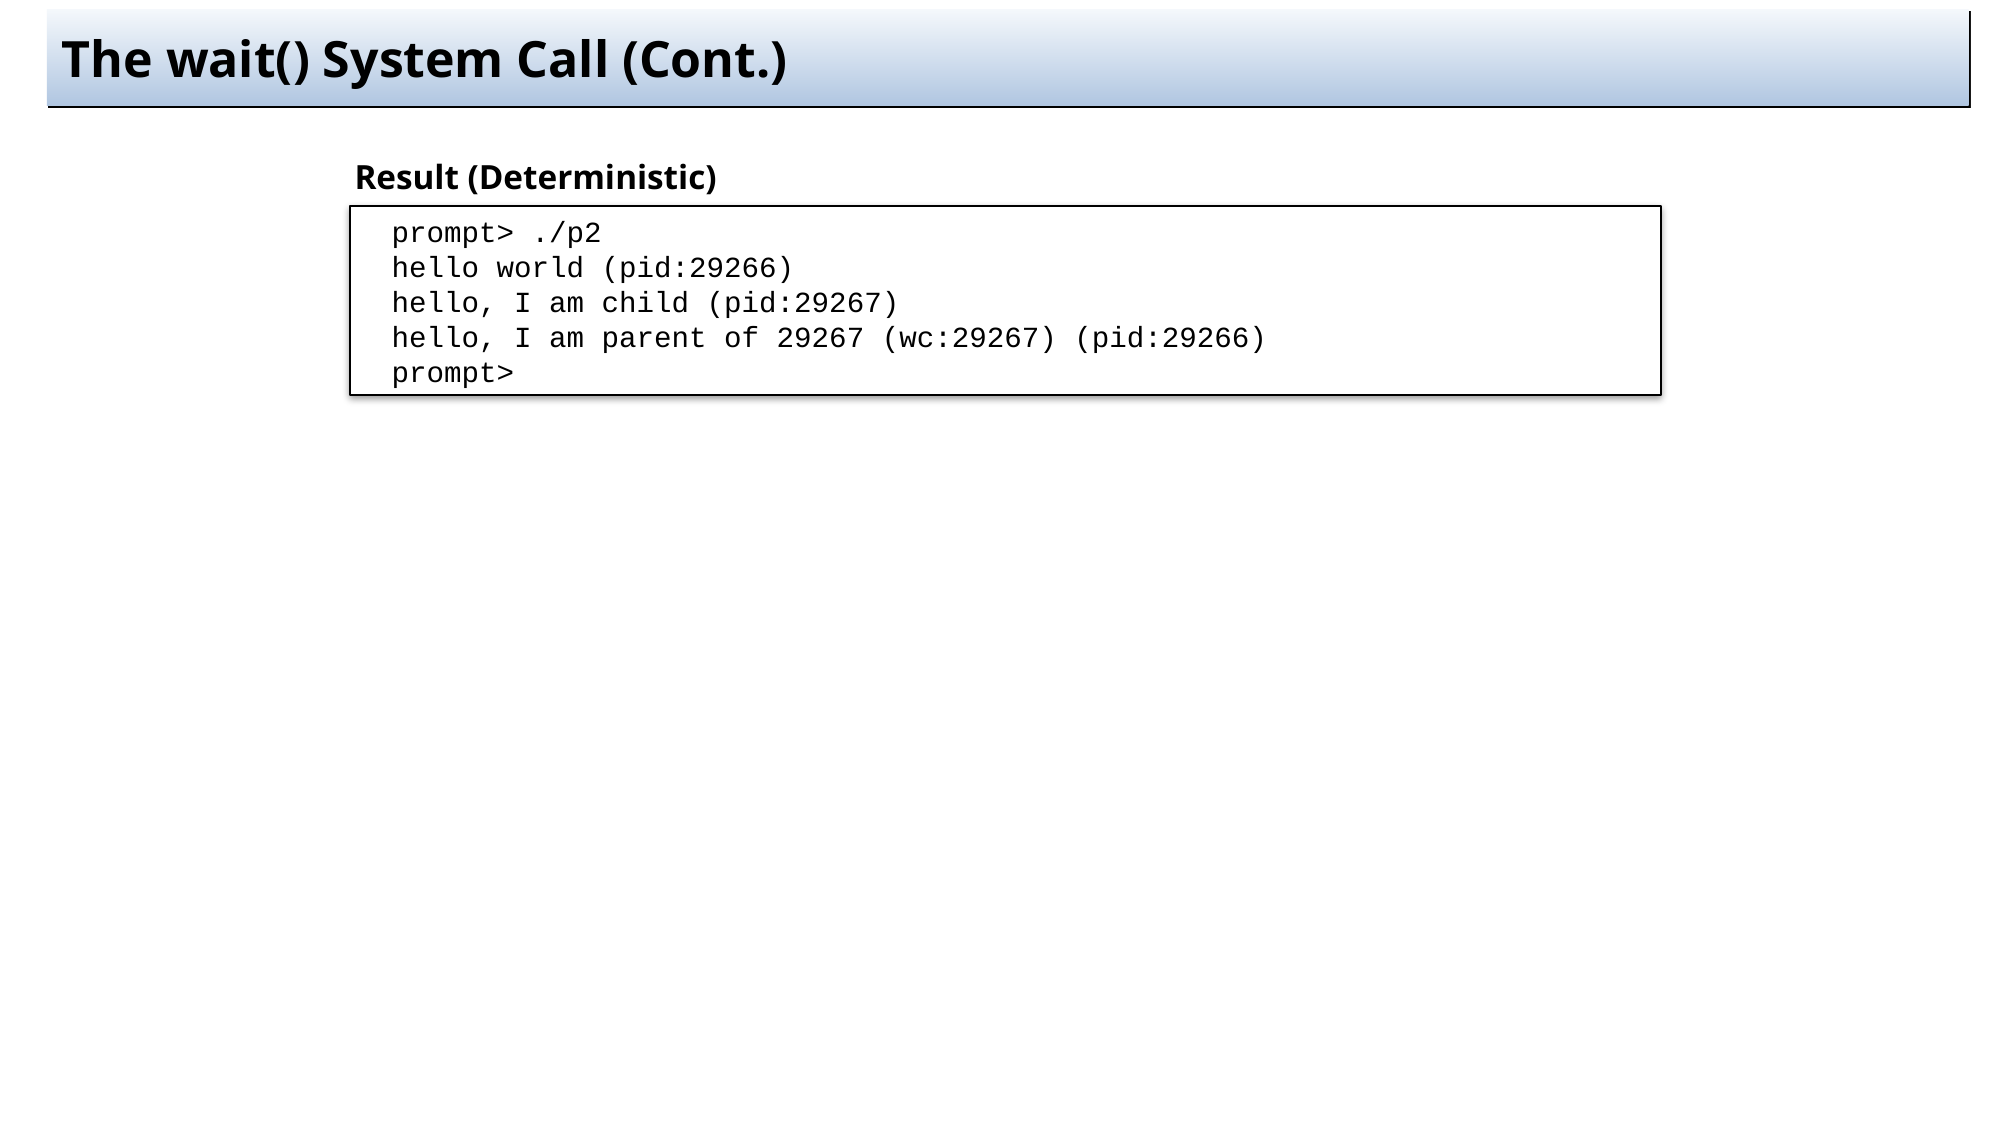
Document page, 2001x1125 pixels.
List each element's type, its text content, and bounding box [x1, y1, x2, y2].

text_box prompt> ./p2 hello world (pid:29266) hello, I am child (pid:29267) hello, I am parent of 29267 (wc:29267) (pid:29266) prompt> [347, 202, 1664, 398]
text_box Result (Deterministic) [339, 148, 776, 204]
title The wait() System Call (Cont.) [46, 8, 1969, 106]
